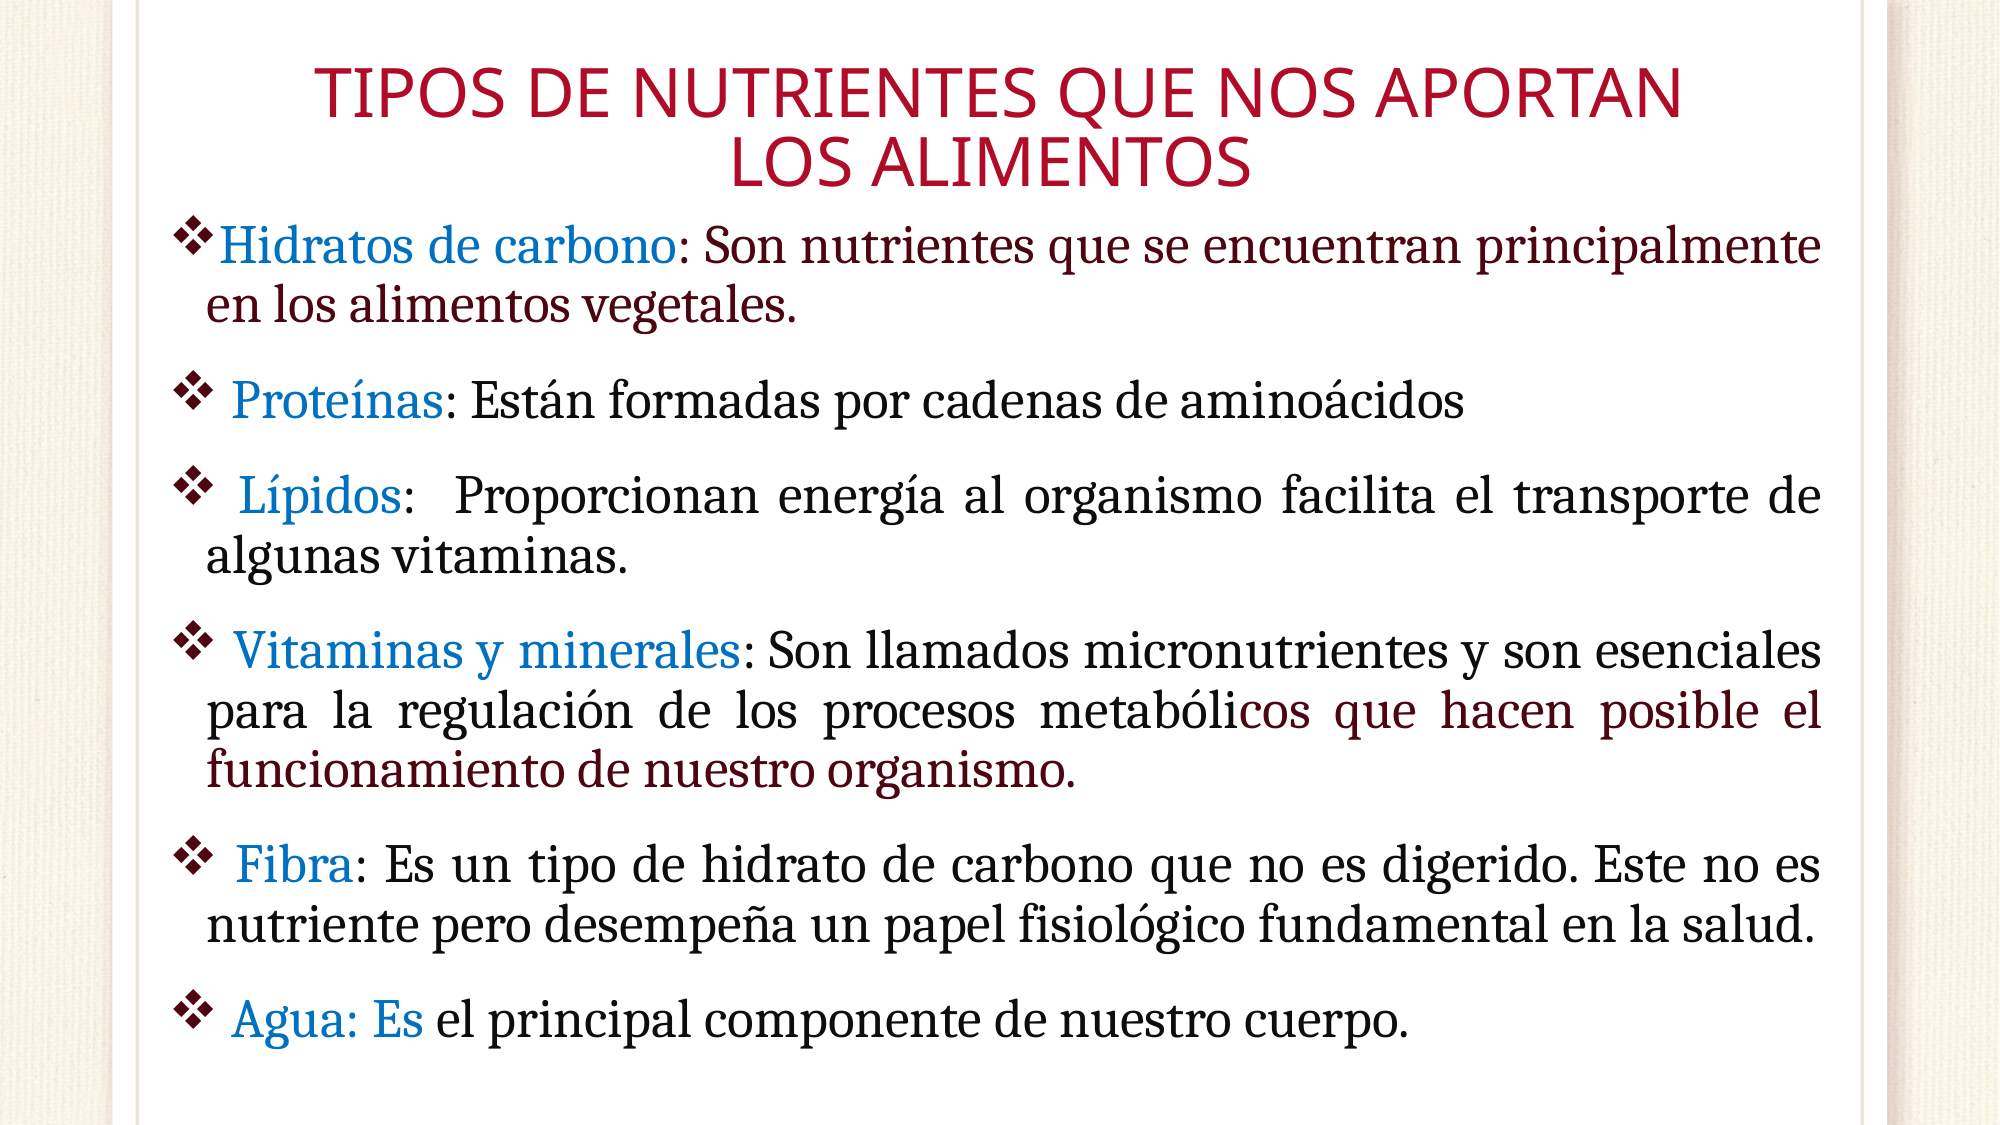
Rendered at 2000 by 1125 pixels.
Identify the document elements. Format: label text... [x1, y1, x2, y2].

title TIPOS DE NUTRIENTES QUE NOS APORTAN LOS ALIMENTOS [249, 52, 1750, 208]
list Hidratos de carbono: Son nutrientes que se encuentran principalmente en los alimentos vegetales. Proteínas: Están formadas por cadenas de aminoácidos Lípidos: Proporcionan energía al organismo facilita el transporte de algunas vitaminas. Vitaminas y minerales: Son llamados micronutrientes y son esenciales para la regulación de los procesos metabólicos que hacen posible el funcionamiento de nuestro organismo. Fibra: Es un tipo de hidrato de carbono que no es digerido. Este no es nutriente pero desempeña un papel fisiológico fundamental en la salud. Agua: Es el principal componente de nuestro cuerpo. [149, 208, 1839, 1125]
picture [0, 0, 112, 1125]
picture [1888, 0, 2000, 1125]
